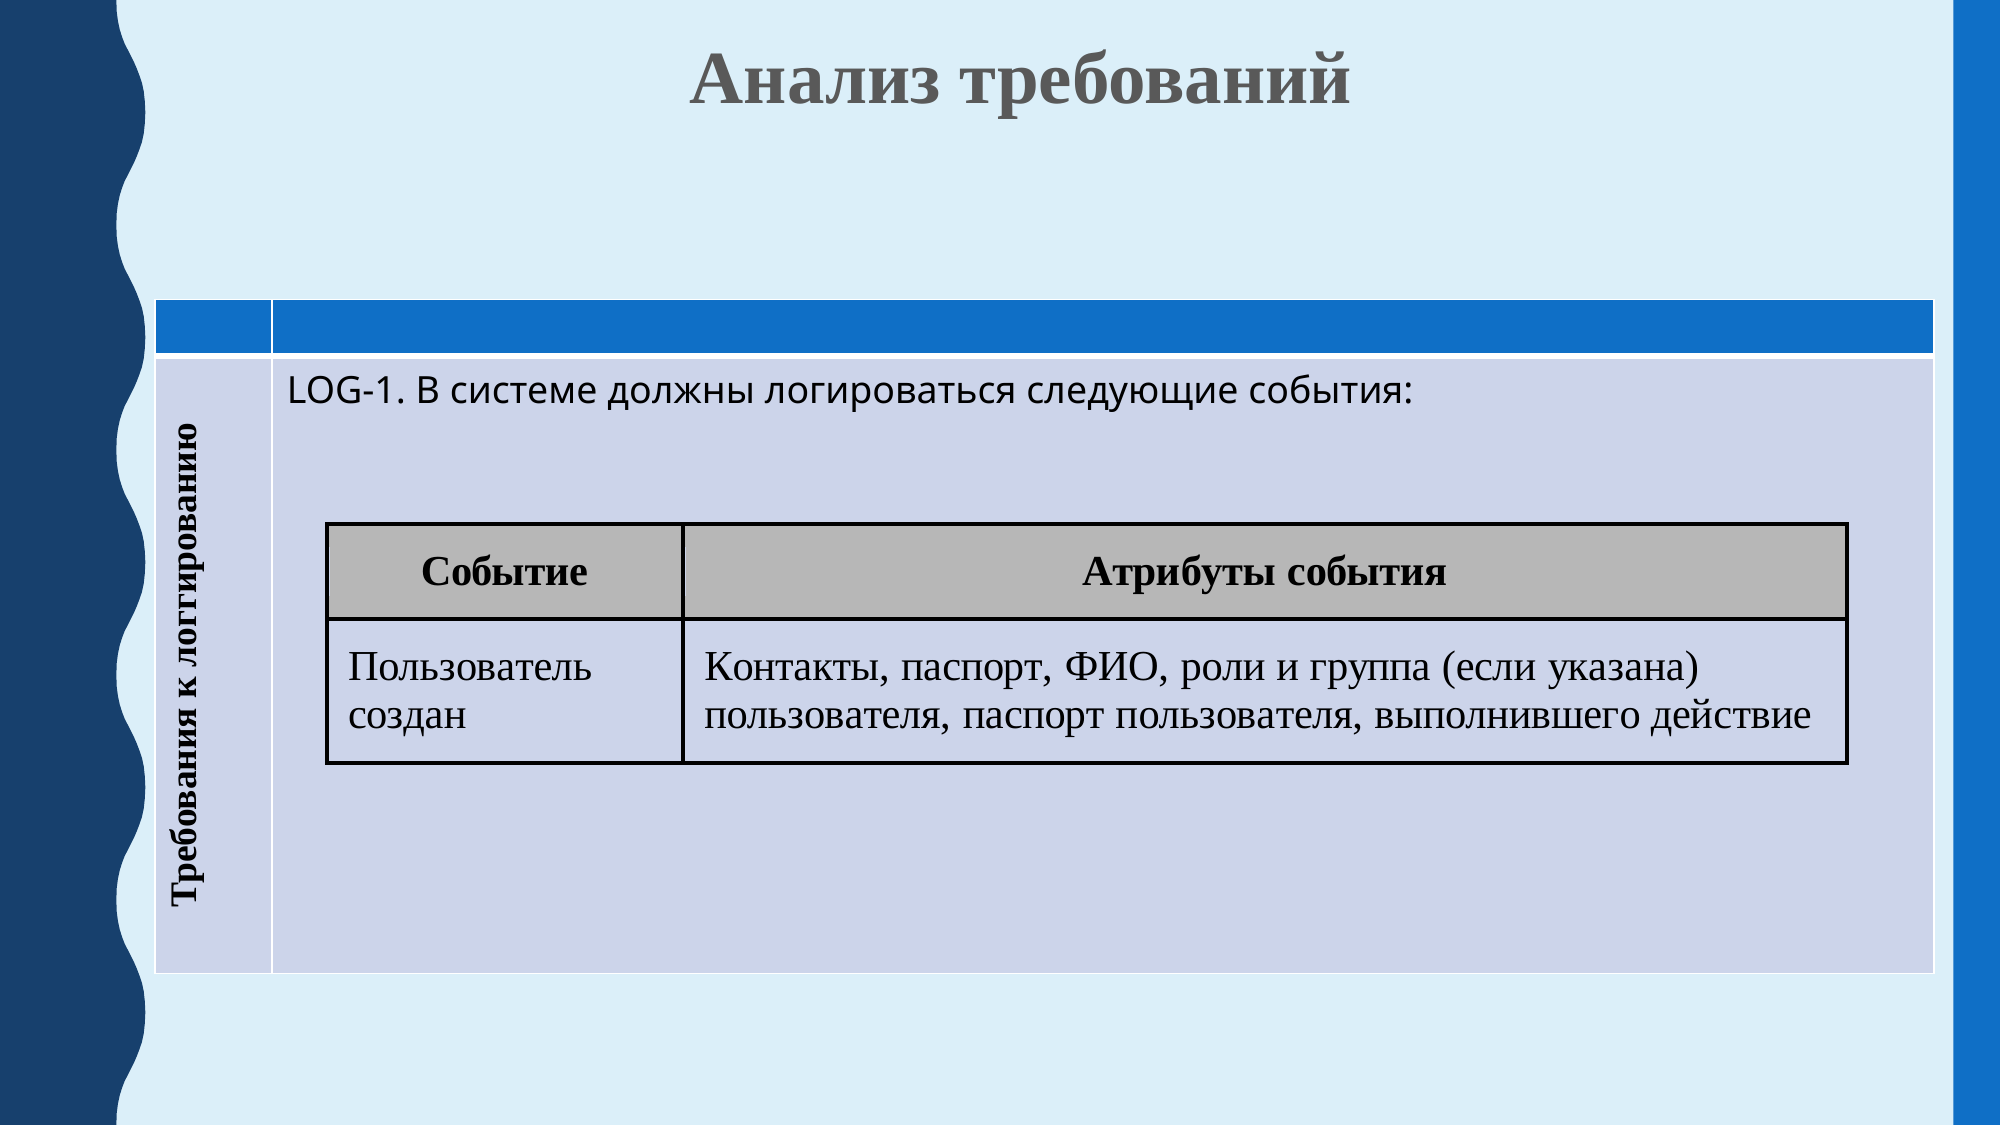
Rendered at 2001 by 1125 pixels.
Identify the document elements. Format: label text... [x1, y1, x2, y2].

picture [324, 521, 2000, 816]
table_cell LOG-1. В системе должны логироваться следующие события: [273, 359, 1933, 973]
table_cell Требования к логгированию [156, 359, 271, 973]
list Анализ требований [291, 21, 1751, 116]
table_header [273, 300, 1933, 353]
table_header [156, 300, 271, 353]
